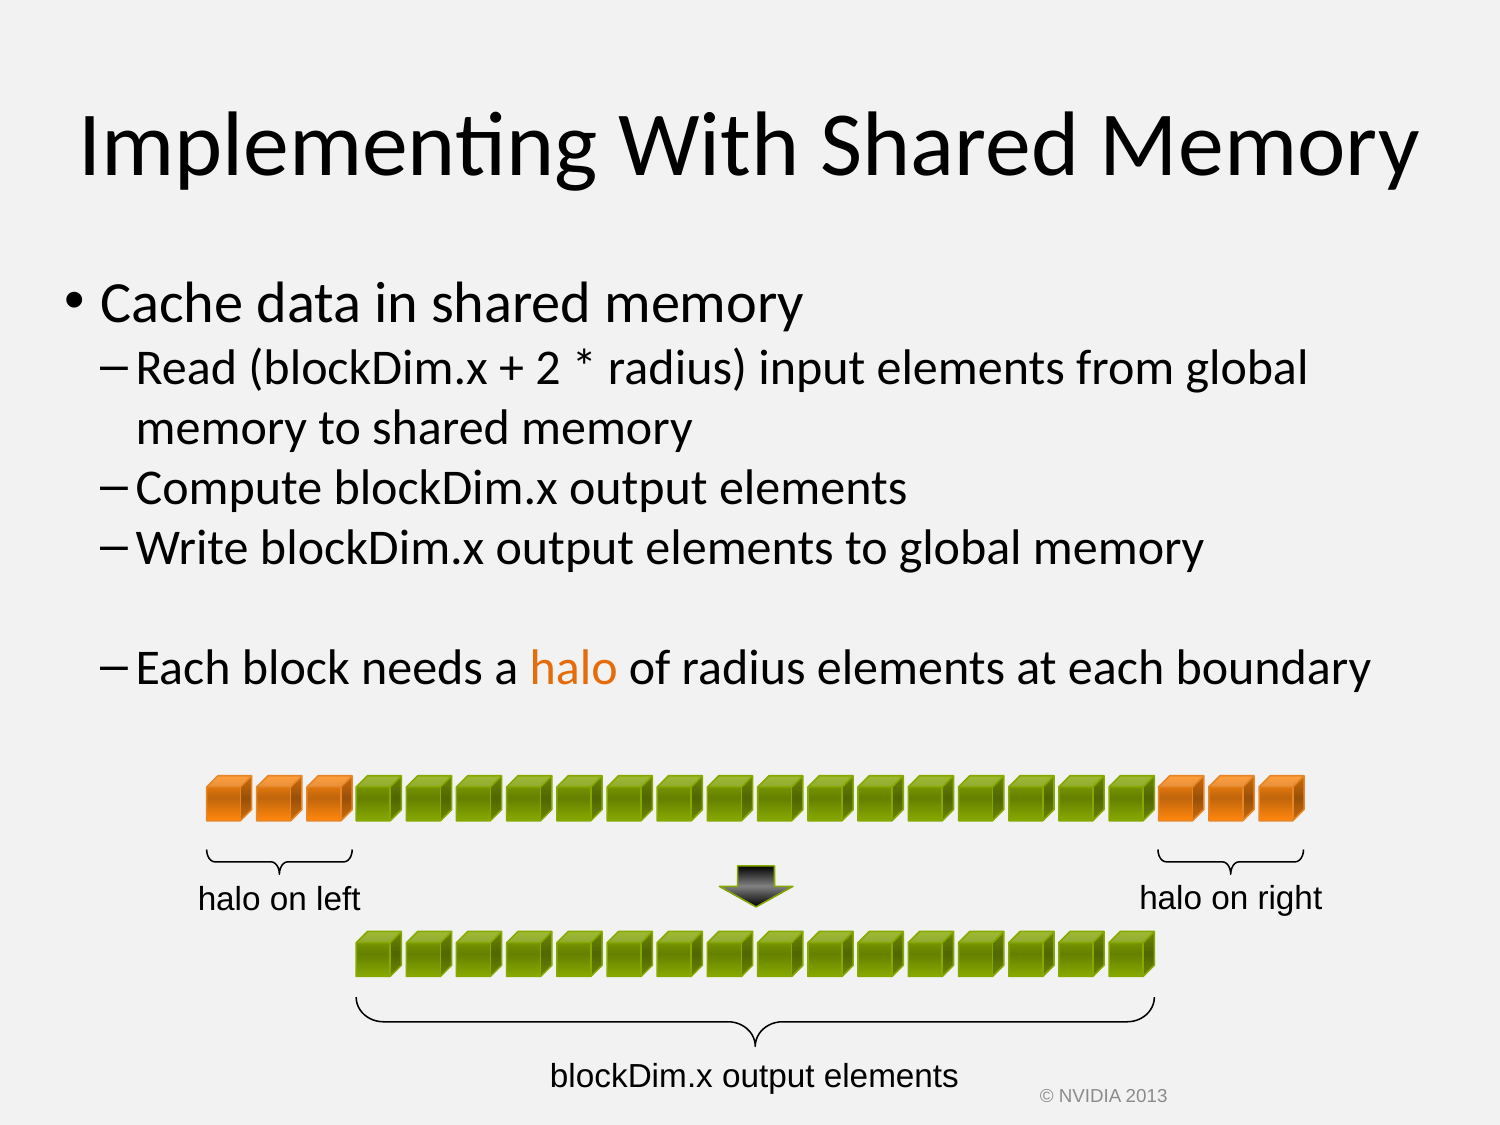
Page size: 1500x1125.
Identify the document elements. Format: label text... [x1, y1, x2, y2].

text_box © NVIDIA 2013 [1024, 1065, 1500, 1125]
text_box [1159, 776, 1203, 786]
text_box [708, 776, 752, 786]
text_box [908, 775, 954, 821]
text_box Stencil Kernel [507, 776, 551, 786]
text_box [1109, 931, 1155, 977]
text_box [707, 775, 753, 821]
text_box [1058, 931, 1105, 977]
text_box [607, 775, 653, 821]
text_box [908, 931, 954, 977]
text_box Blocks [1209, 775, 1253, 786]
text_box [1058, 775, 1105, 821]
text_box [506, 775, 552, 821]
text_box Review (1 of 2) [658, 776, 702, 786]
text_box [707, 931, 753, 977]
text_box [1109, 775, 1155, 821]
text_box [1008, 931, 1055, 977]
text_box [406, 775, 452, 821]
text_box [858, 931, 904, 977]
text_box __syncthreads() [307, 775, 351, 786]
text_box [908, 931, 952, 942]
text_box [1158, 775, 1204, 821]
text_box [356, 931, 402, 977]
text_box halo on right [1124, 868, 1338, 924]
text_box Shared memory [257, 776, 301, 786]
text_box [657, 775, 703, 821]
text_box [256, 775, 302, 821]
text_box __syncthreads() [1009, 931, 1053, 942]
text_box © NVIDIA 2013 [909, 776, 953, 786]
text_box [1110, 776, 1154, 786]
text_box [607, 931, 653, 977]
text_box [1259, 775, 1305, 821]
text_box [556, 931, 603, 977]
text_box [206, 849, 353, 870]
text_box Stencil Kernel [357, 776, 401, 786]
text_box Review (2 of 2) [808, 775, 852, 786]
text_box [719, 865, 793, 907]
text_box © NVIDIA 2013 [758, 776, 802, 786]
text_box [757, 775, 803, 821]
text_box blockDim.x output elements [534, 1046, 975, 1102]
text_box halo on left [183, 870, 376, 925]
text_box [1208, 775, 1255, 821]
text_box [206, 775, 252, 821]
text_box [858, 775, 904, 821]
text_box [958, 775, 1004, 821]
text_box [958, 931, 1004, 977]
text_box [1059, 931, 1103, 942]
text_box [858, 931, 902, 942]
text_box [356, 997, 1155, 1046]
text_box [506, 931, 552, 977]
text_box [757, 931, 803, 977]
text_box [556, 775, 603, 821]
text_box Implementing With Shared Memory [37, 45, 1463, 233]
text_box [456, 931, 502, 977]
text_box Indexing [207, 776, 251, 786]
text_box [306, 775, 353, 821]
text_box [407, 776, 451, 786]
text_box [1157, 849, 1304, 868]
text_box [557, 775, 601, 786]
text_box [959, 932, 1003, 942]
text_box [456, 775, 502, 821]
text_box © NVIDIA 2013 [1109, 931, 1153, 942]
text_box [807, 775, 854, 821]
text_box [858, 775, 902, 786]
text_box Managing the Device [959, 776, 1003, 786]
text_box [657, 931, 703, 977]
text_box © NVIDIA 2013 [608, 776, 652, 786]
text_box [1008, 775, 1055, 821]
text_box Cache data in shared memory Read (blockDim.x + 2 * radius) input elements from global memory to shared memory Compute blockDim.x output elements Write blockDim.x output elements to global memory Each block needs a halo of radius elements at each boundary [50, 257, 1459, 1099]
text_box [356, 775, 402, 821]
text_box [1059, 775, 1103, 786]
text_box Threads [1260, 776, 1303, 786]
text_box [1009, 775, 1053, 786]
text_box © NVIDIA 2013 [457, 776, 501, 786]
text_box [758, 932, 802, 942]
text_box [807, 931, 854, 977]
text_box [406, 931, 452, 977]
text_box [808, 931, 852, 942]
